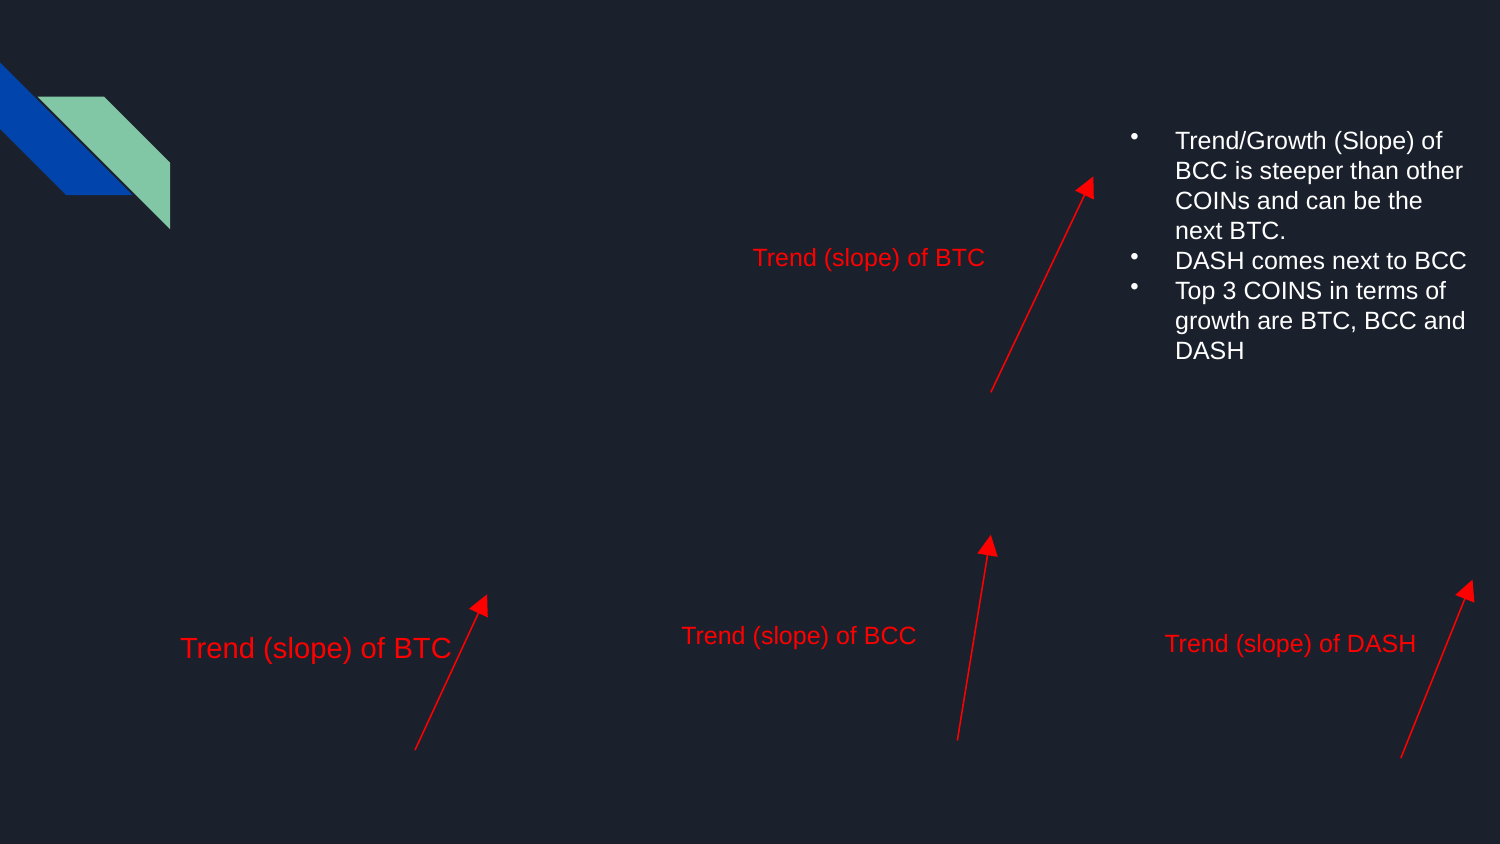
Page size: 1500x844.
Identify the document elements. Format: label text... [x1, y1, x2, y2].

text_box Trend/Growth (Slope) of BCC is steeper than other COINs and can be the next BTC. DASH comes next to BCC Top 3 COINS in terms of growth are BTC, BCC and DASH [1118, 40, 1493, 449]
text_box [990, 176, 1094, 393]
picture [22, 515, 515, 814]
picture [316, 12, 1114, 504]
picture [524, 515, 1003, 814]
picture [1012, 515, 1493, 814]
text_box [414, 594, 488, 751]
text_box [957, 534, 992, 741]
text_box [1400, 579, 1473, 759]
